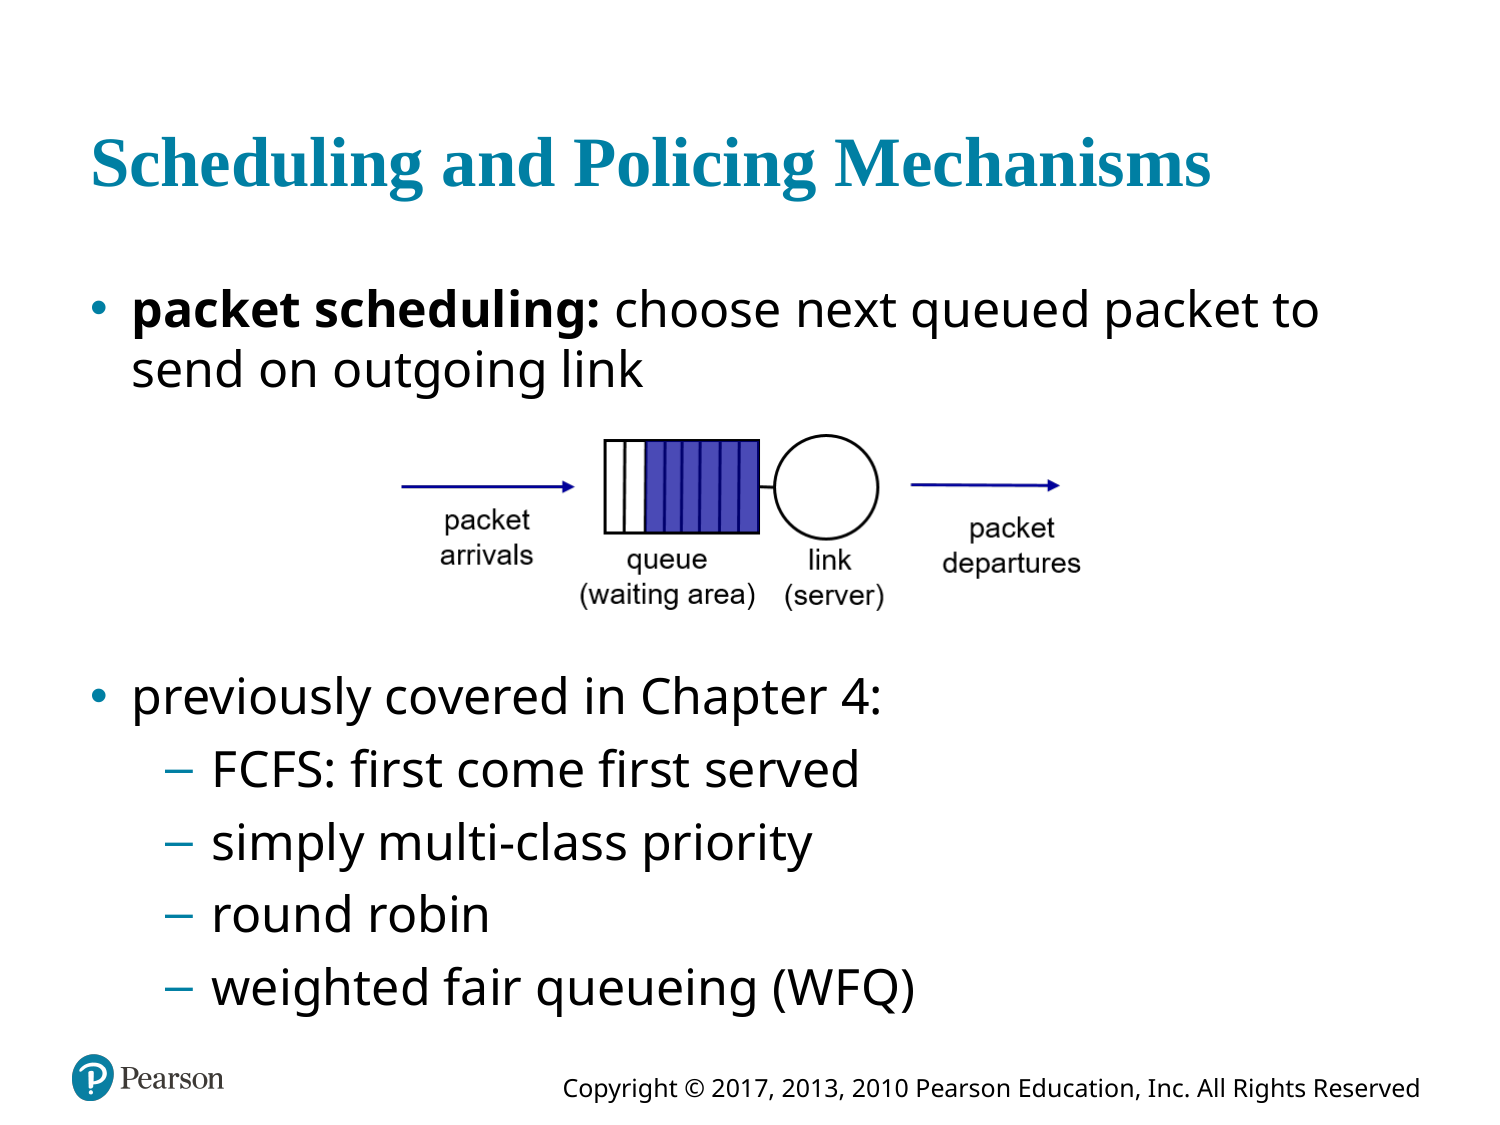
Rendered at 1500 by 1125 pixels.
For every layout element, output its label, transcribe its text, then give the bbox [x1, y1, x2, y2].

picture [72, 1087, 83, 1101]
picture [98, 1054, 224, 1101]
list previously covered in Chapter 4: F C F S: first come first served simply multi-class priority round robin weighted fair queueing (W F Q) [75, 650, 1425, 1032]
title Scheduling and Policing Mechanisms [75, 0, 1425, 216]
list packet scheduling: choose next queued packet to send on outgoing link [75, 262, 1425, 650]
picture [72, 1054, 88, 1070]
picture [80, 1063, 106, 1088]
picture [401, 434, 1099, 630]
